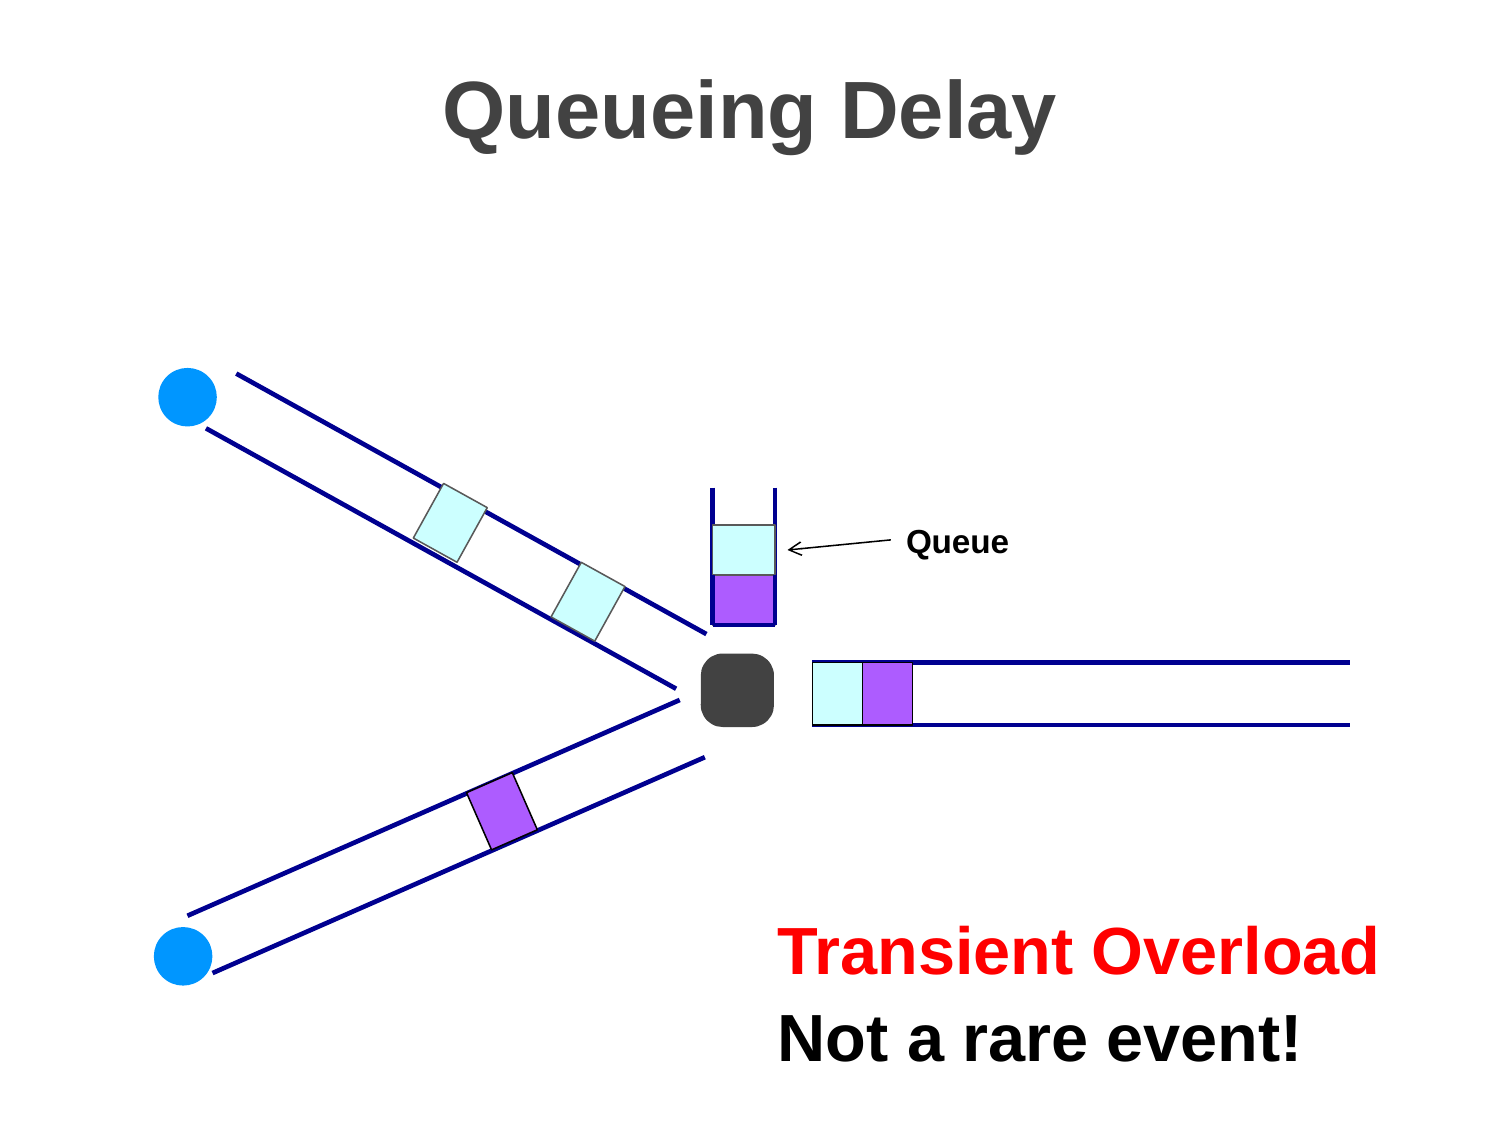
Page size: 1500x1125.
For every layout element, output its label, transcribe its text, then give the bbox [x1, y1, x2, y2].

text_box Queue [890, 512, 1025, 568]
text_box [812, 662, 1351, 726]
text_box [712, 487, 776, 626]
text_box Transient Overload [762, 899, 1463, 987]
title Queueing Delay [0, 20, 1500, 163]
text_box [176, 804, 715, 869]
text_box [700, 653, 774, 728]
text_box Not a rare event! [762, 987, 1463, 1083]
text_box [188, 495, 707, 563]
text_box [787, 540, 891, 551]
text_box [153, 927, 213, 986]
text_box [158, 367, 217, 427]
